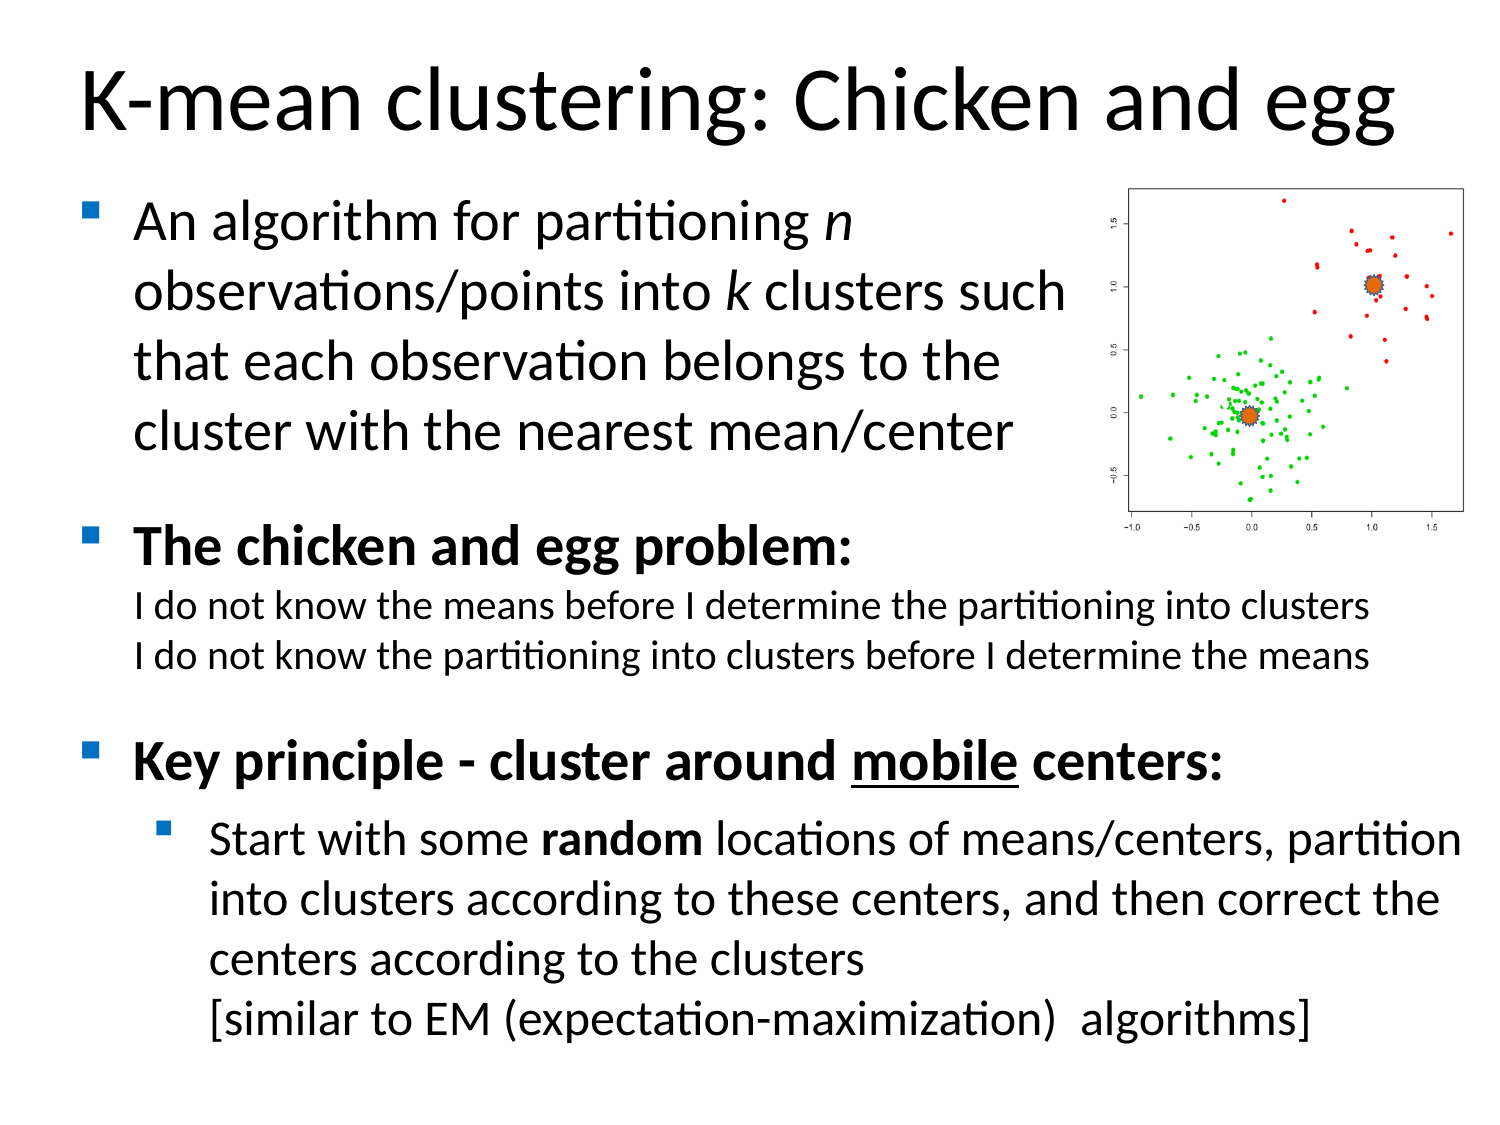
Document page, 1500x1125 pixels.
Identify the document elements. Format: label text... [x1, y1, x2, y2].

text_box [1105, 183, 1470, 537]
text_box An algorithm for partitioning n observations/points into k clusters such that each observation belongs to the cluster with the nearest mean/center The chicken and egg problem: I do not know the means before I determine the partitioning into clusters I do not know the partitioning into clusters before I determine the means Key principle - cluster around mobile centers: Start with some random locations of means/centers, partition into clusters according to these centers, and then correct the centers according to the clusters [similar to EM (expectation-maximization) algorithms] [62, 187, 1489, 1063]
text_box K-mean clustering: Chicken and egg [0, 0, 1500, 187]
